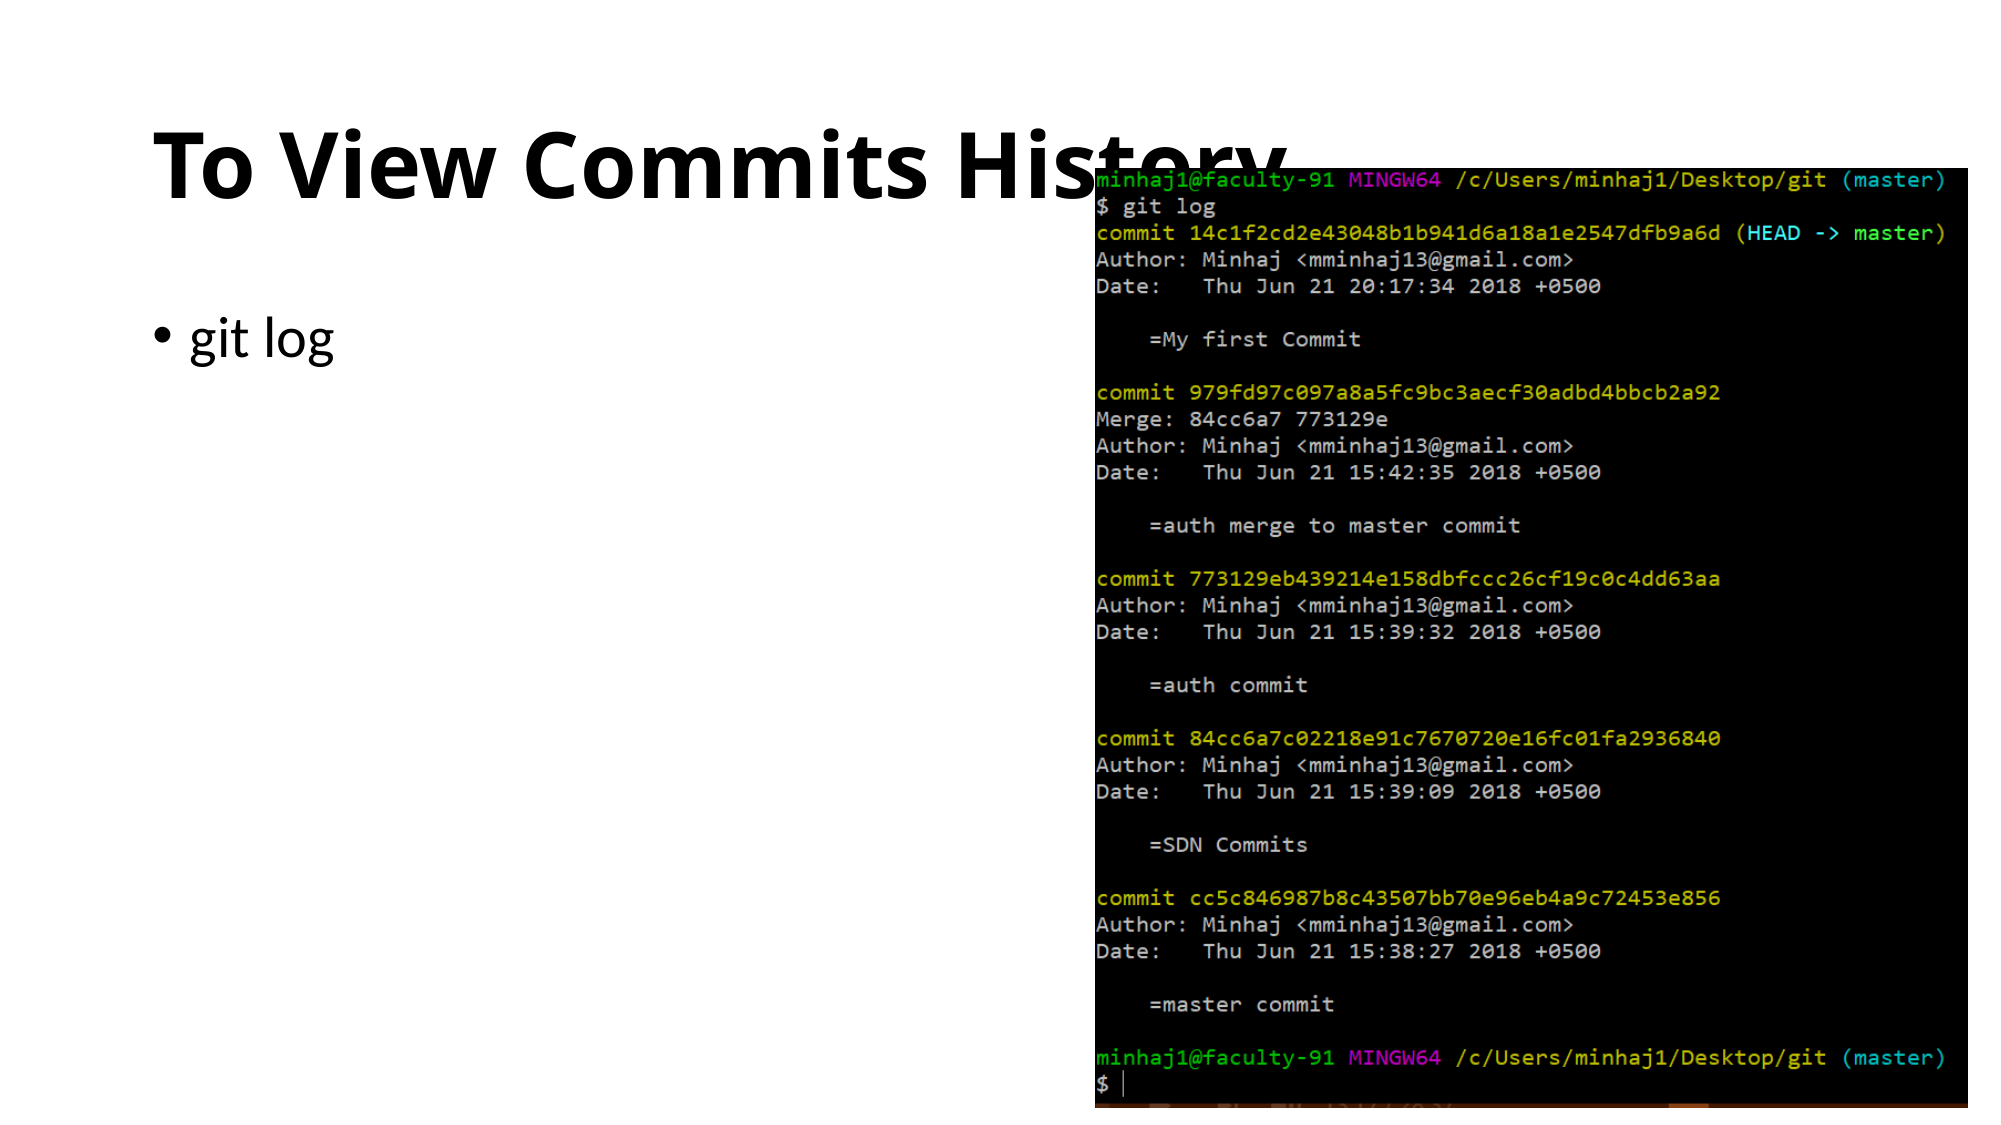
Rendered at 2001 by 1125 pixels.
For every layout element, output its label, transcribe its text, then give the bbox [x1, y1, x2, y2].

title To View Commits History [137, 59, 1863, 278]
picture [1095, 168, 1968, 1108]
list git log [137, 299, 1095, 1014]
